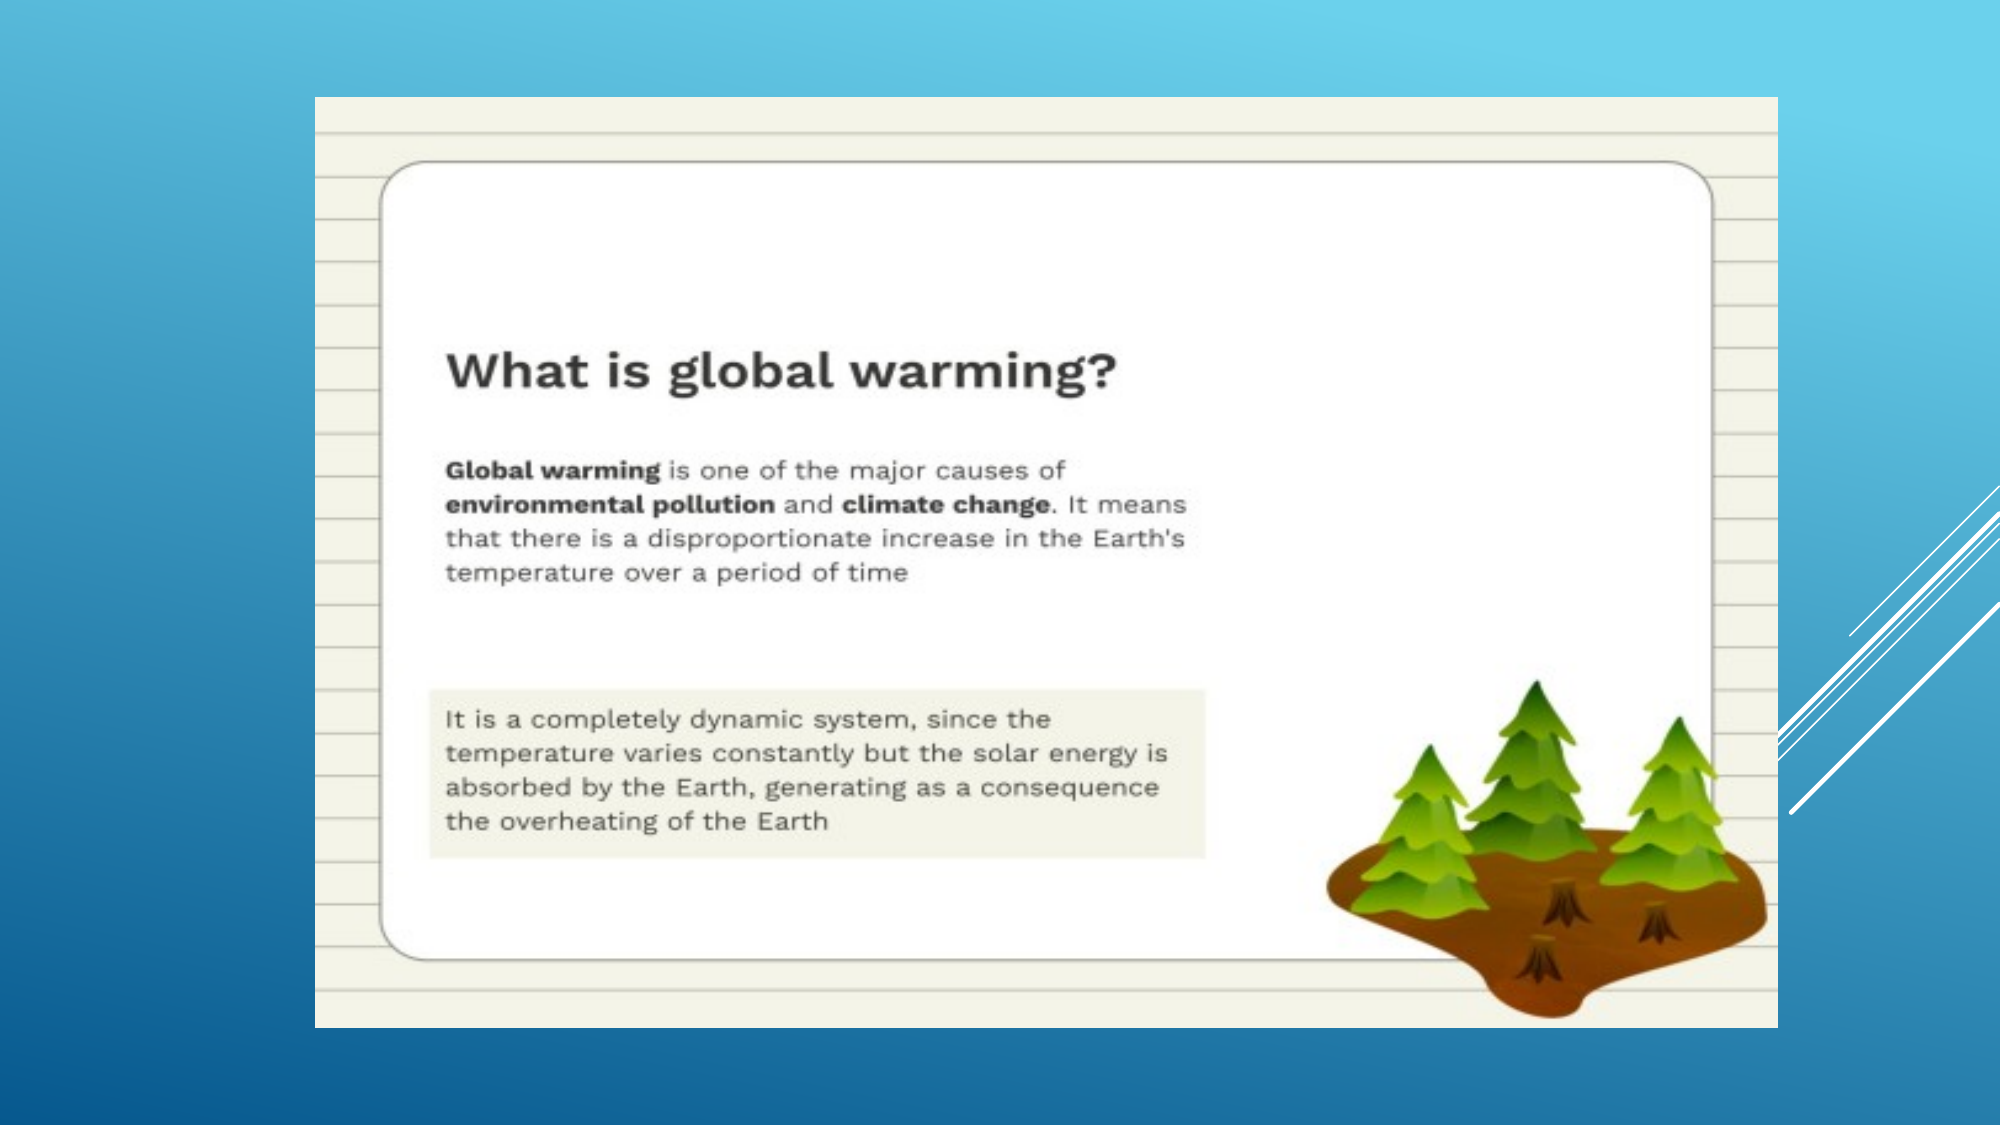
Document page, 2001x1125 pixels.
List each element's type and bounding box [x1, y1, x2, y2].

list [315, 97, 1779, 1028]
